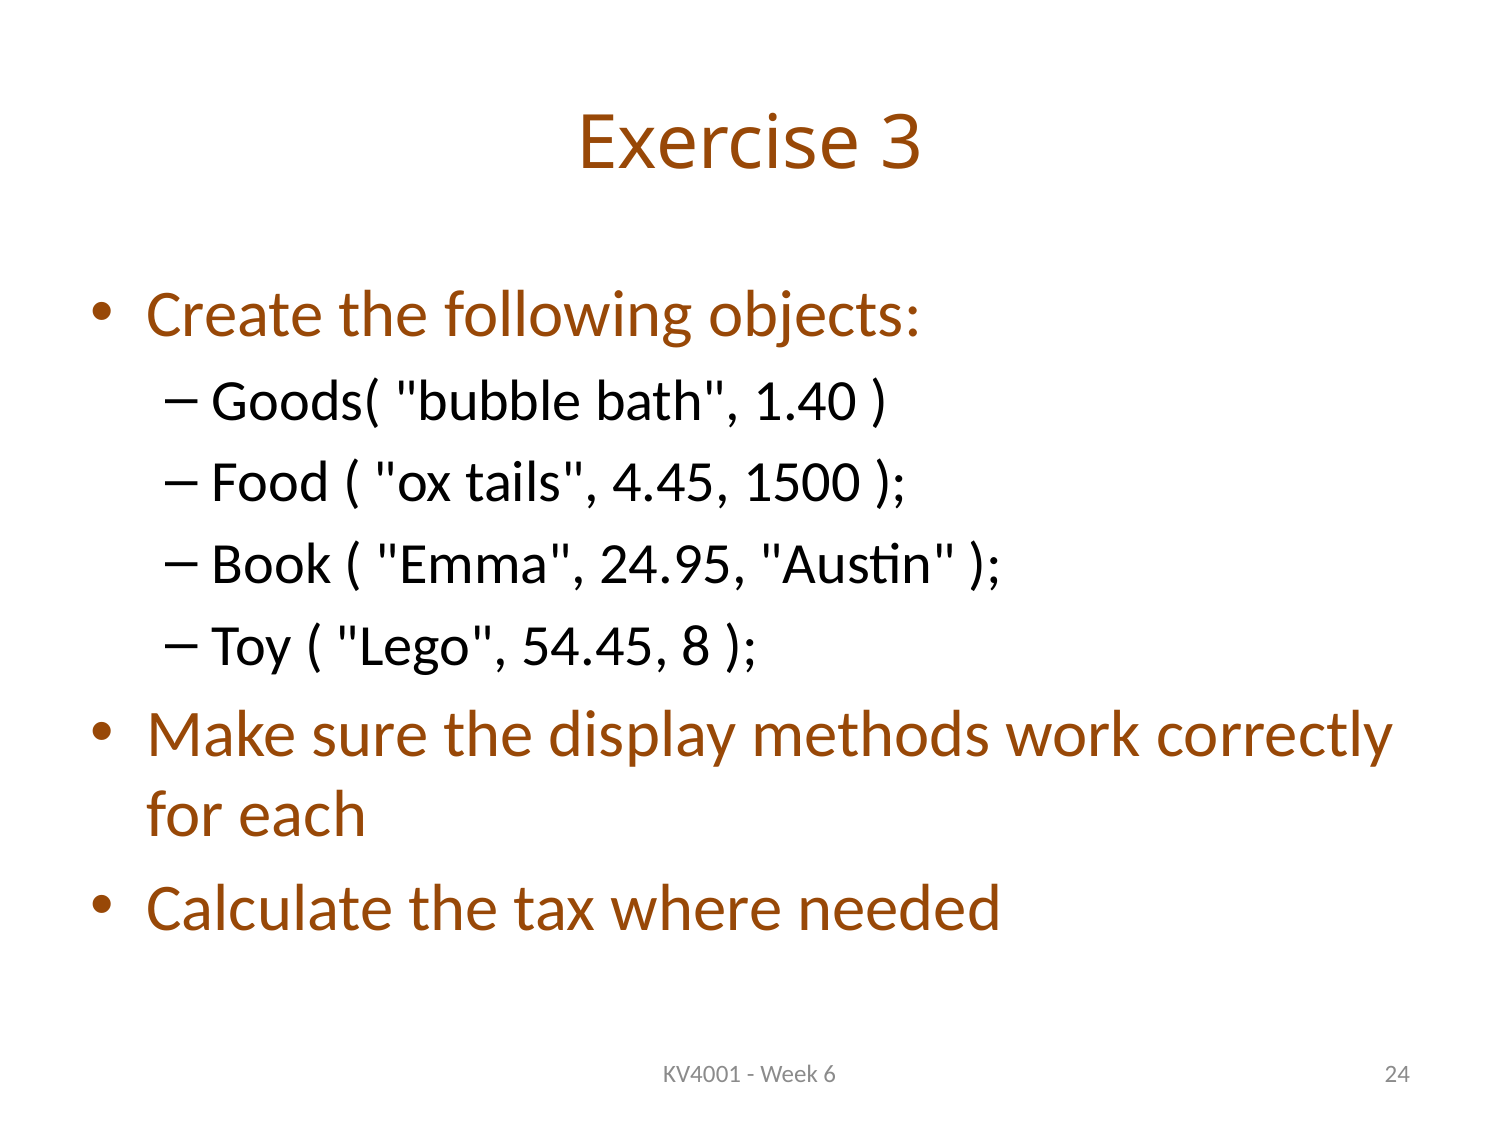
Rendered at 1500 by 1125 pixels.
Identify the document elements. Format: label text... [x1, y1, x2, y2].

title Exercise 3 [75, 45, 1425, 233]
footer KV4001 - Week 6 [512, 1042, 988, 1103]
slide_number 24 [1074, 1042, 1425, 1103]
list Create the following objects: Goods( "bubble bath", 1.40 ) Food ( "ox tails", 4.45, 1500 ); Book ( "Emma", 24.95, "Austin" ); Toy ( "Lego", 54.45, 8 ); Make sure the display methods work correctly for each Calculate the tax where needed [75, 262, 1425, 1005]
